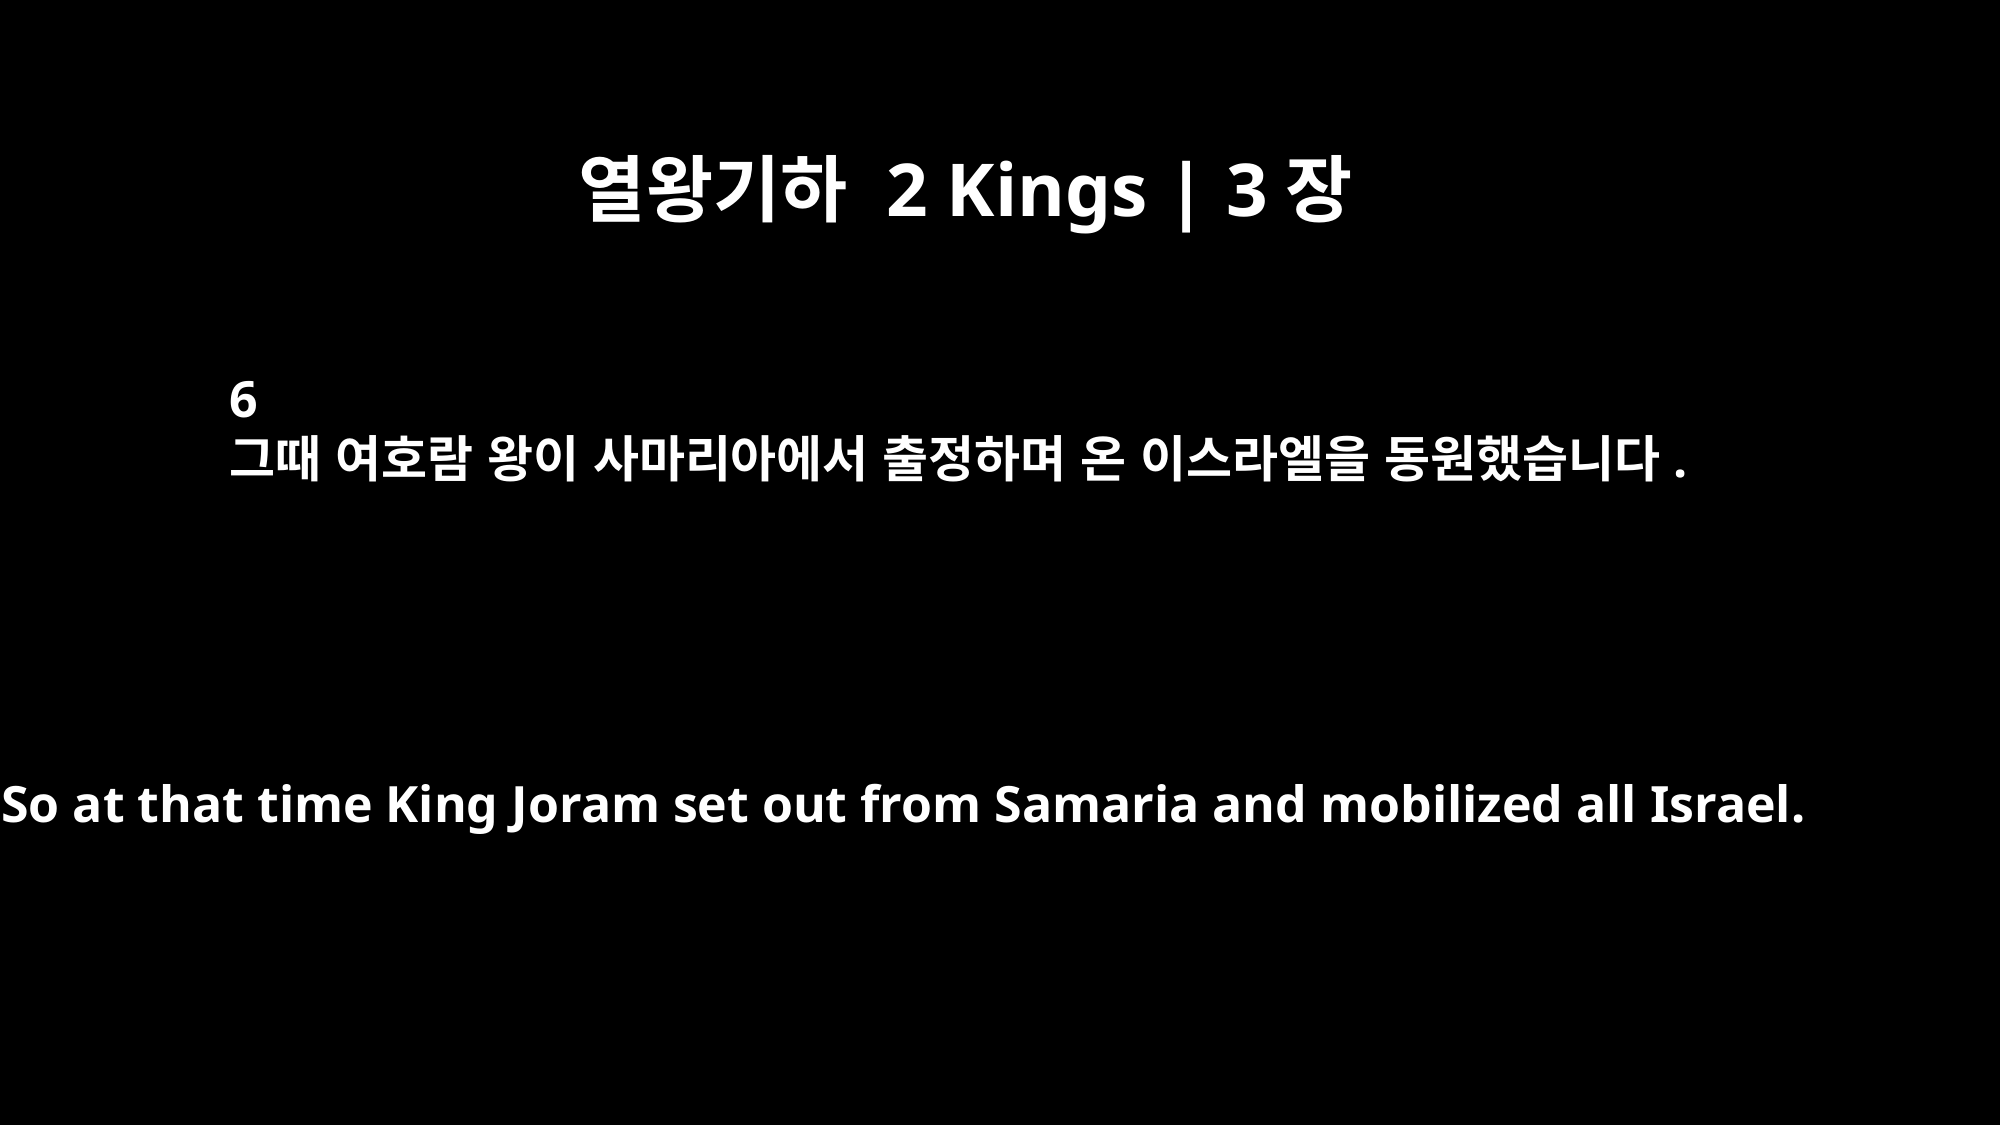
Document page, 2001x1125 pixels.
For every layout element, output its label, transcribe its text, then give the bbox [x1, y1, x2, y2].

text_box So at that time King Joram set out from Samaria and mobilized all Israel. [0, 764, 1821, 840]
text_box 열왕기하 2 Kings | 3장 [564, 136, 1368, 239]
text_box 6 그때 여호람 왕이 사마리아에서 출정하며 온 이스라엘을 동원했습니다. [214, 359, 1703, 495]
